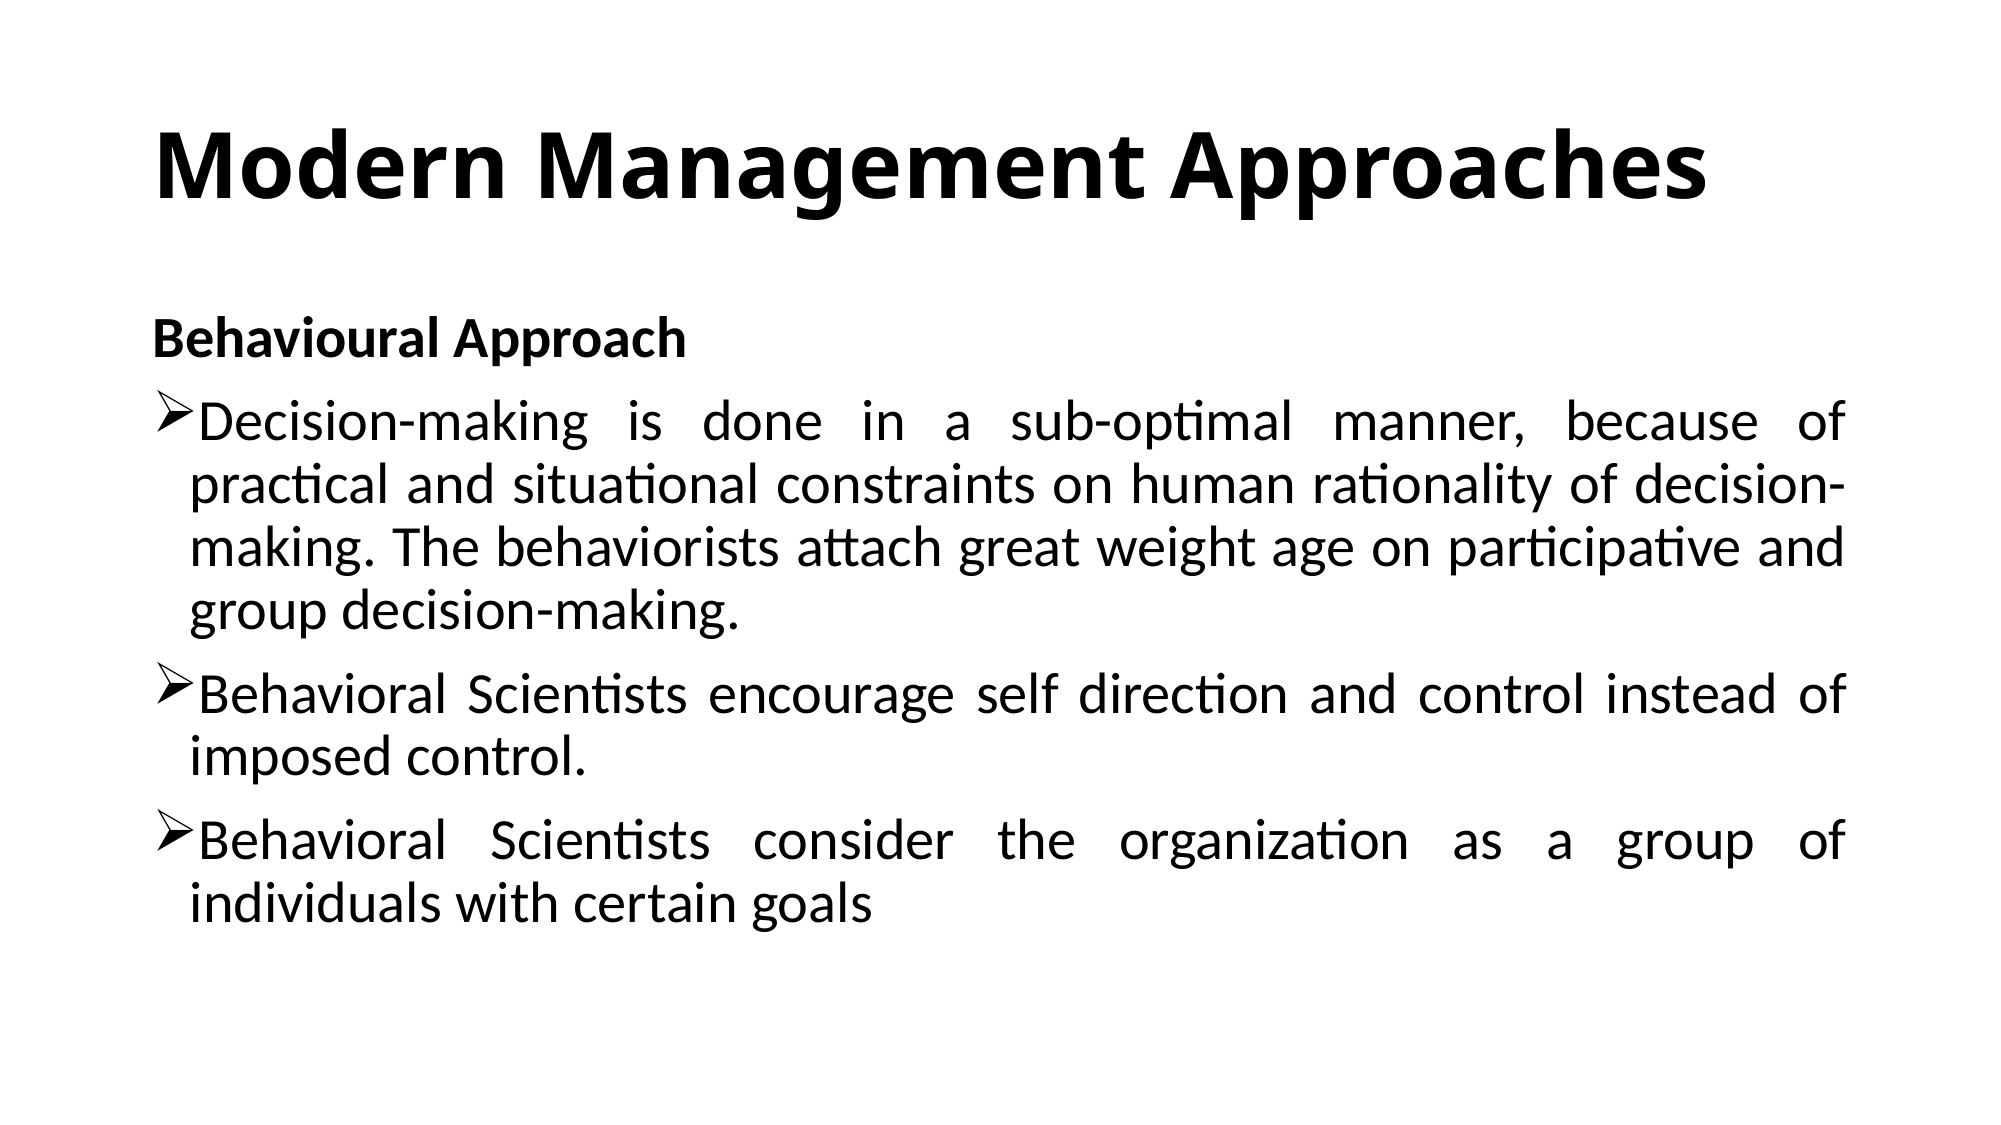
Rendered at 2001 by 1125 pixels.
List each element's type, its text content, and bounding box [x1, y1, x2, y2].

list Behavioural Approach Decision-making is done in a sub-optimal manner, because of practical and situational constraints on human rationality of decision-making. The behaviorists attach great weight age on participative and group decision-making. Behavioral Scientists encourage self direction and control instead of imposed control. Behavioral Scientists consider the organization as a group of individuals with certain goals [137, 299, 1863, 1014]
title Modern Management Approaches [137, 59, 1863, 278]
